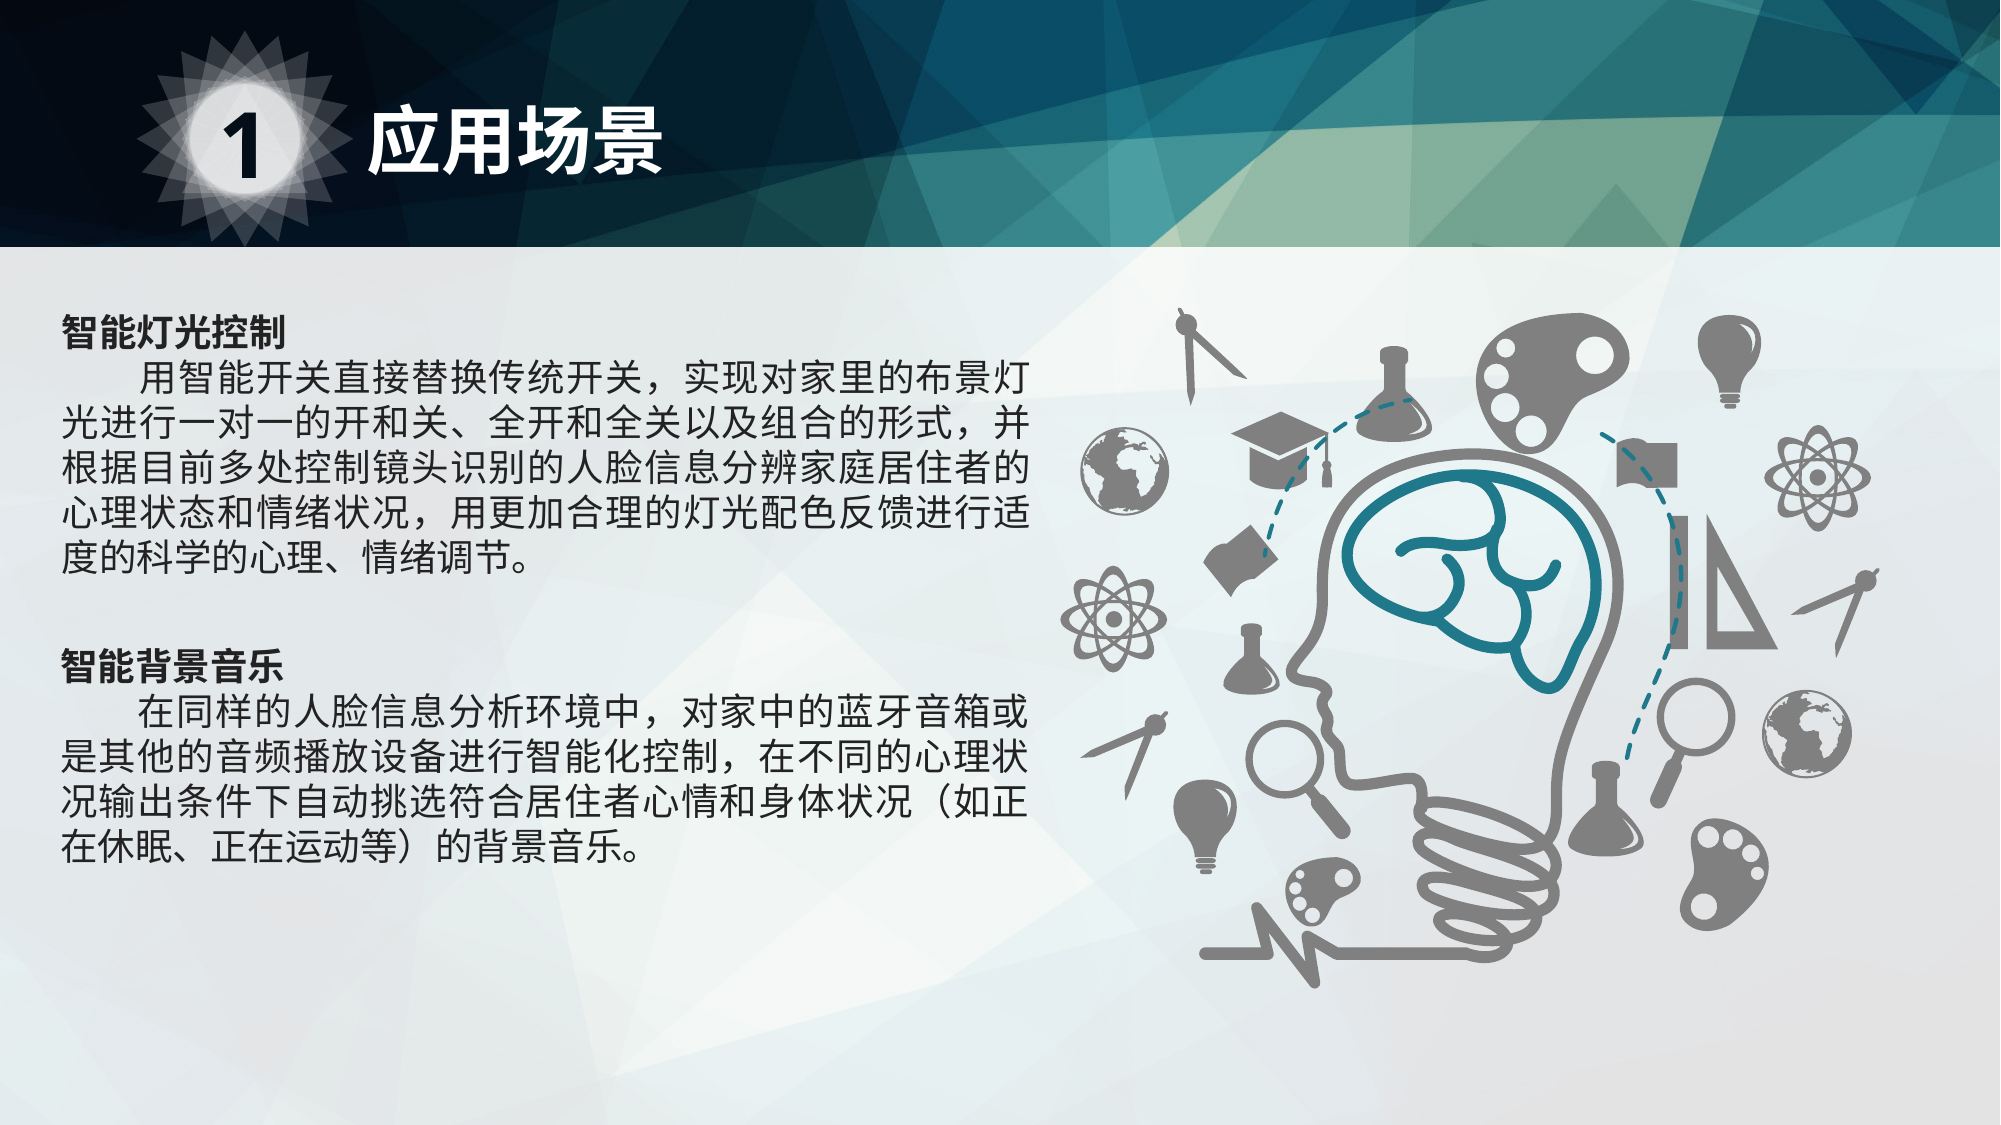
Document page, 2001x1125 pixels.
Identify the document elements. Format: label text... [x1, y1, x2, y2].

text_box 智能灯光控制 用智能开关直接替换传统开关，实现对家里的布景灯光进行一对一的开和关、全开和全关以及组合的形式，并根据目前多处控制镜头识别的人脸信息分辨家庭居住者的心理状态和情绪状况，用更加合理的灯光配色反馈进行适度的科学的心理、情绪调节。 [47, 301, 1047, 587]
text_box 智能背景音乐 在同样的人脸信息分析环境中，对家中的蓝牙音箱或是其他的音频播放设备进行智能化控制，在不同的心理状况输出条件下自动挑选符合居住者心情和身体状况（如正在休眠、正在运动等）的背景音乐。 [45, 635, 1045, 875]
text_box [1199, 932, 1537, 989]
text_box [1060, 307, 1880, 932]
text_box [1341, 469, 1602, 695]
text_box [136, 30, 354, 248]
text_box 应用场景 [354, 85, 1471, 191]
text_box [1262, 397, 1413, 558]
picture [0, 0, 2000, 247]
